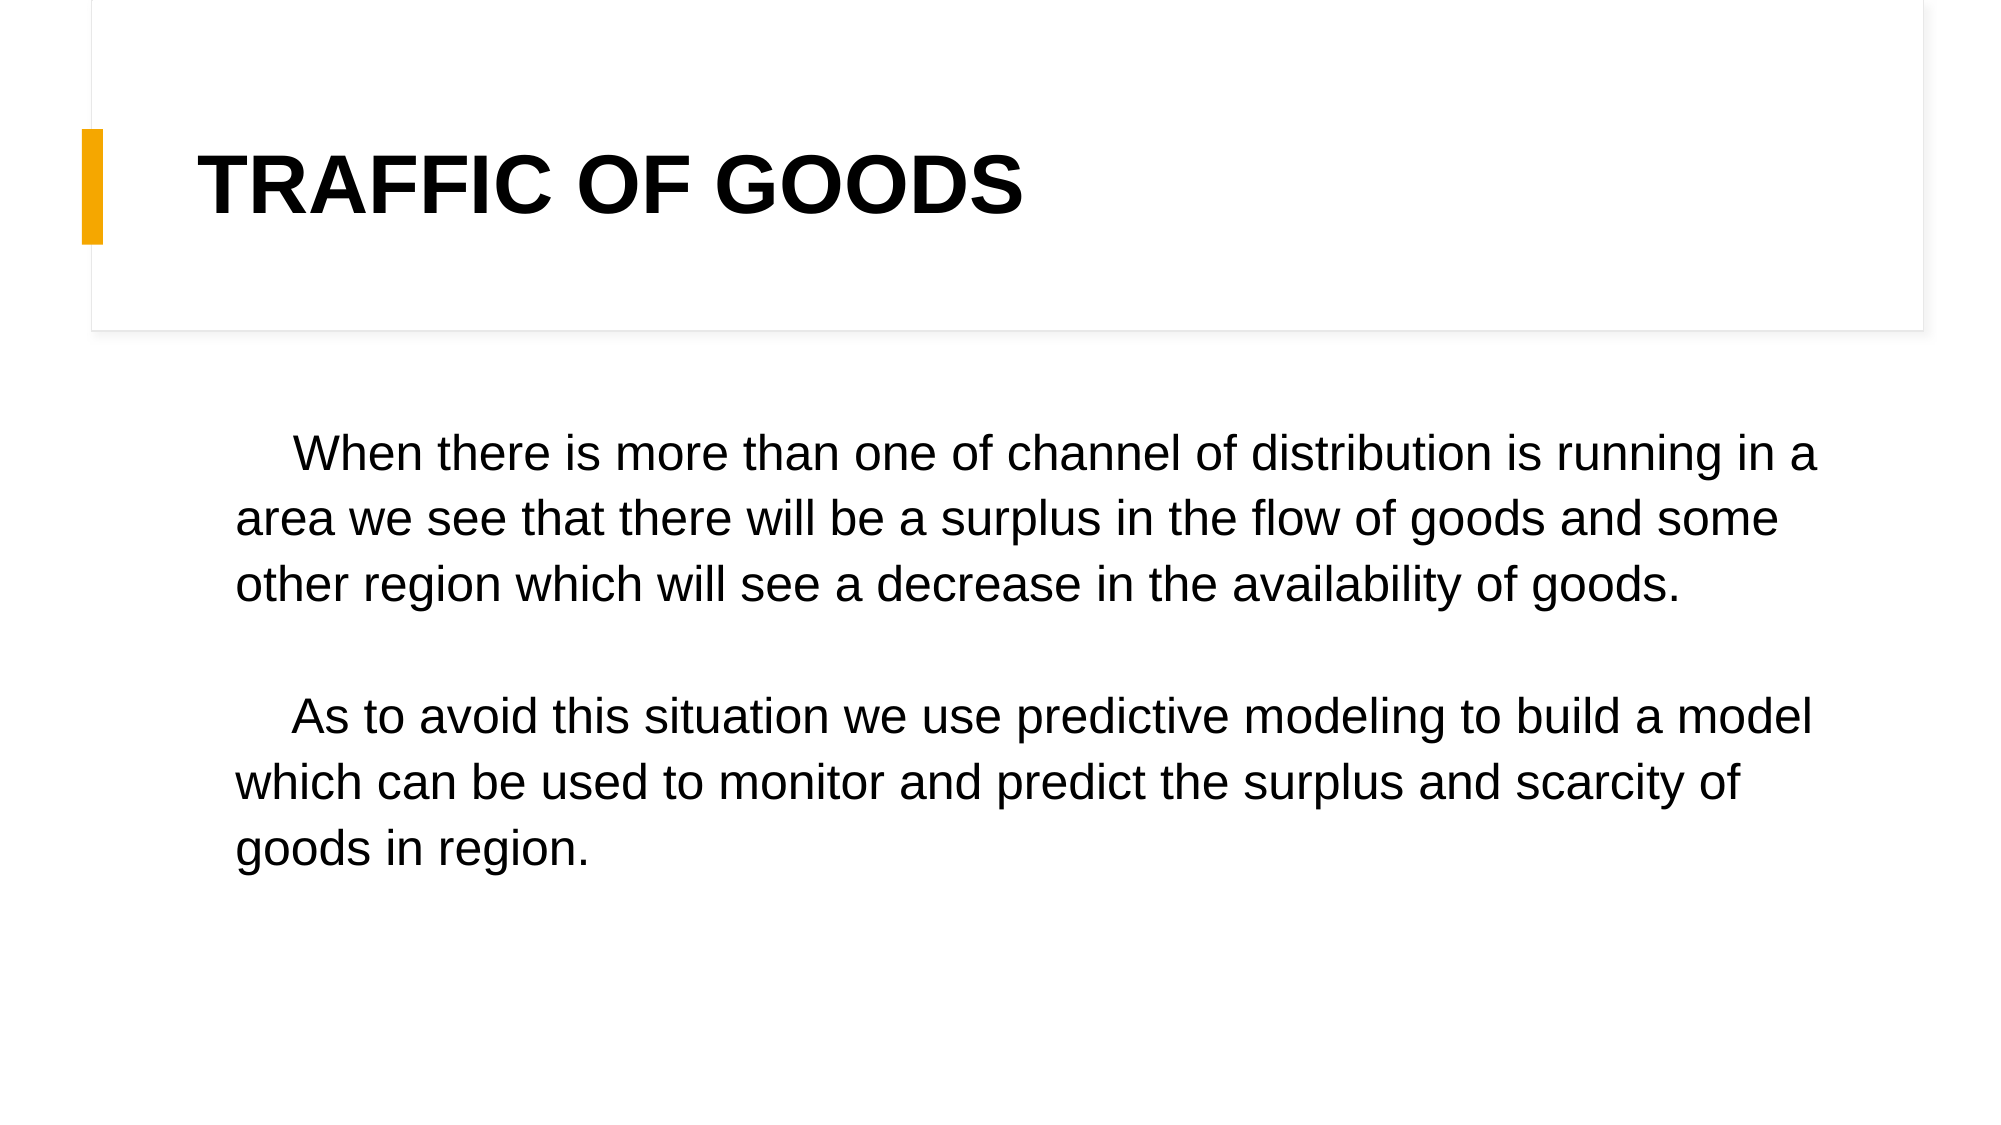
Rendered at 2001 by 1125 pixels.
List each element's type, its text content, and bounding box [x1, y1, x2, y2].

list When there is more than one of channel of distribution is running in a area we see that there will be a surplus in the flow of goods and some other region which will see a decrease in the availability of goods. As to avoid this situation we use predictive modeling to build a model which can be used to monitor and predict the surplus and scarcity of goods in region. [183, 406, 1851, 1013]
title TRAFFIC OF GOODS [183, 90, 1851, 284]
